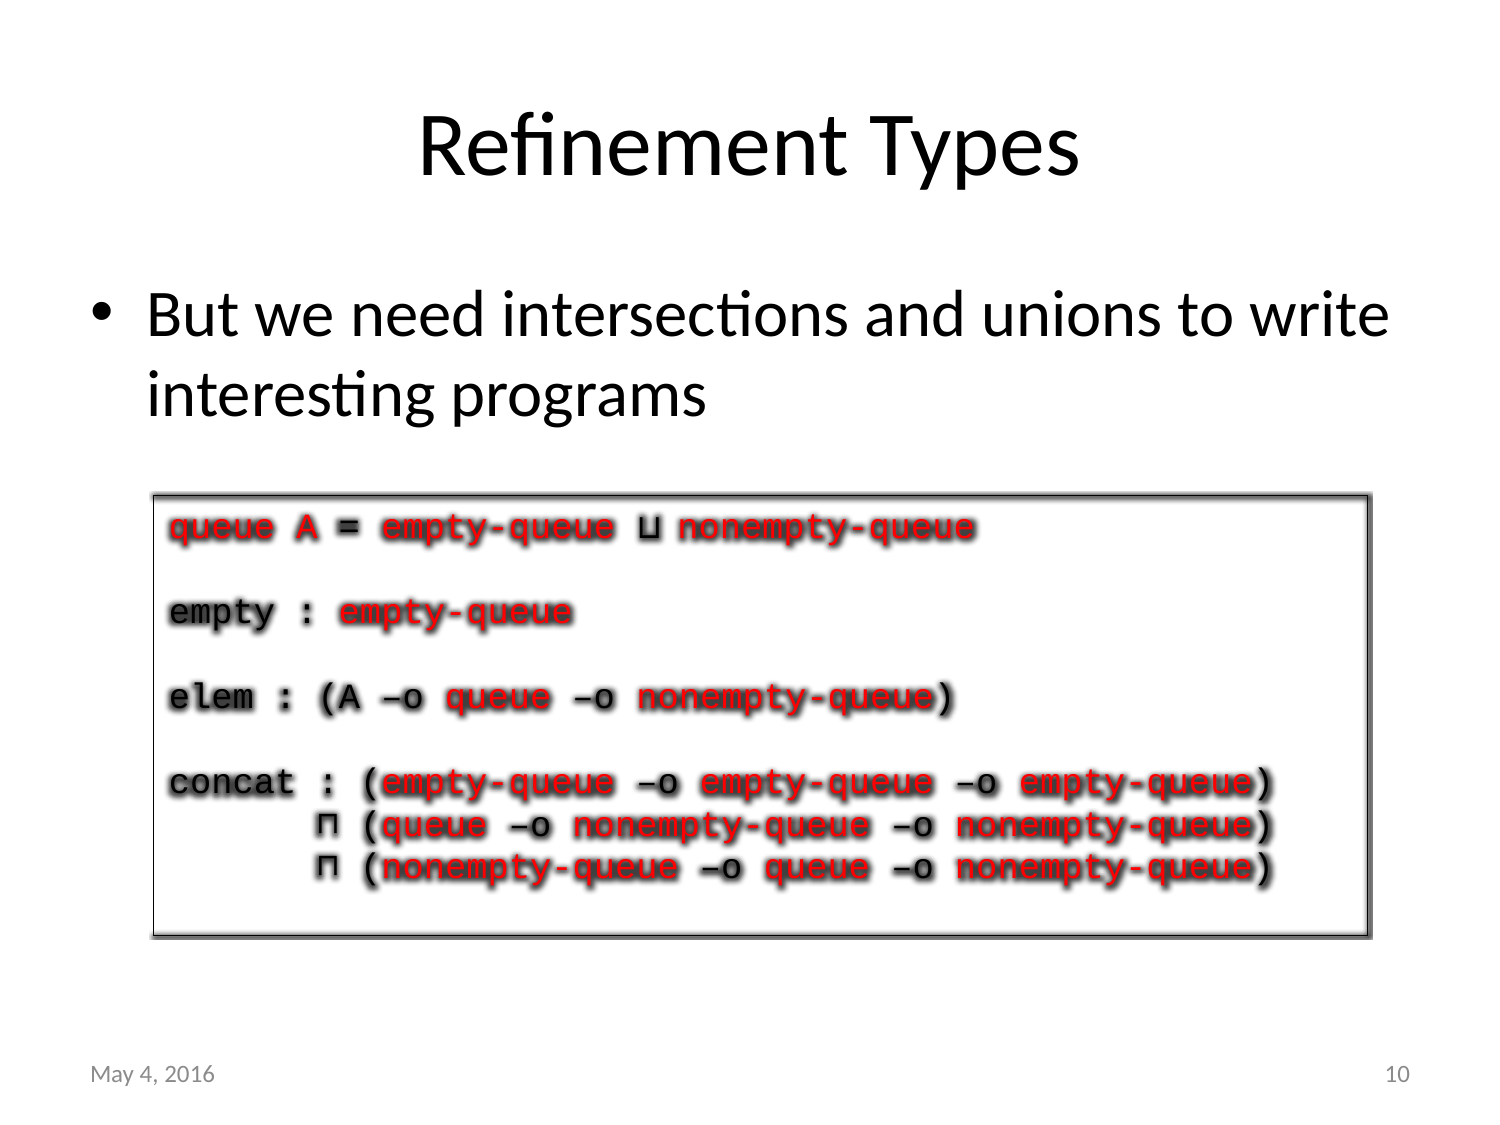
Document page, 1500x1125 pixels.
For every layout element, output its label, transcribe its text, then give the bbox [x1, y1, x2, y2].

title Refinement Types [75, 45, 1425, 233]
list But we need intersections and unions to write interesting programs [75, 262, 1425, 1005]
text_box queue A = empty-queue ⊔ nonempty-queue empty : empty-queue elem : (A –o queue –o nonempty-queue) concat : (empty-queue –o empty-queue –o empty-queue) ⊓ (queue –o nonempty-queue –o nonempty-queue) ⊓ (nonempty-queue –o queue –o nonempty-queue) [153, 495, 1368, 936]
slide_number 10 [1074, 1042, 1425, 1103]
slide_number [75, 1042, 425, 1103]
